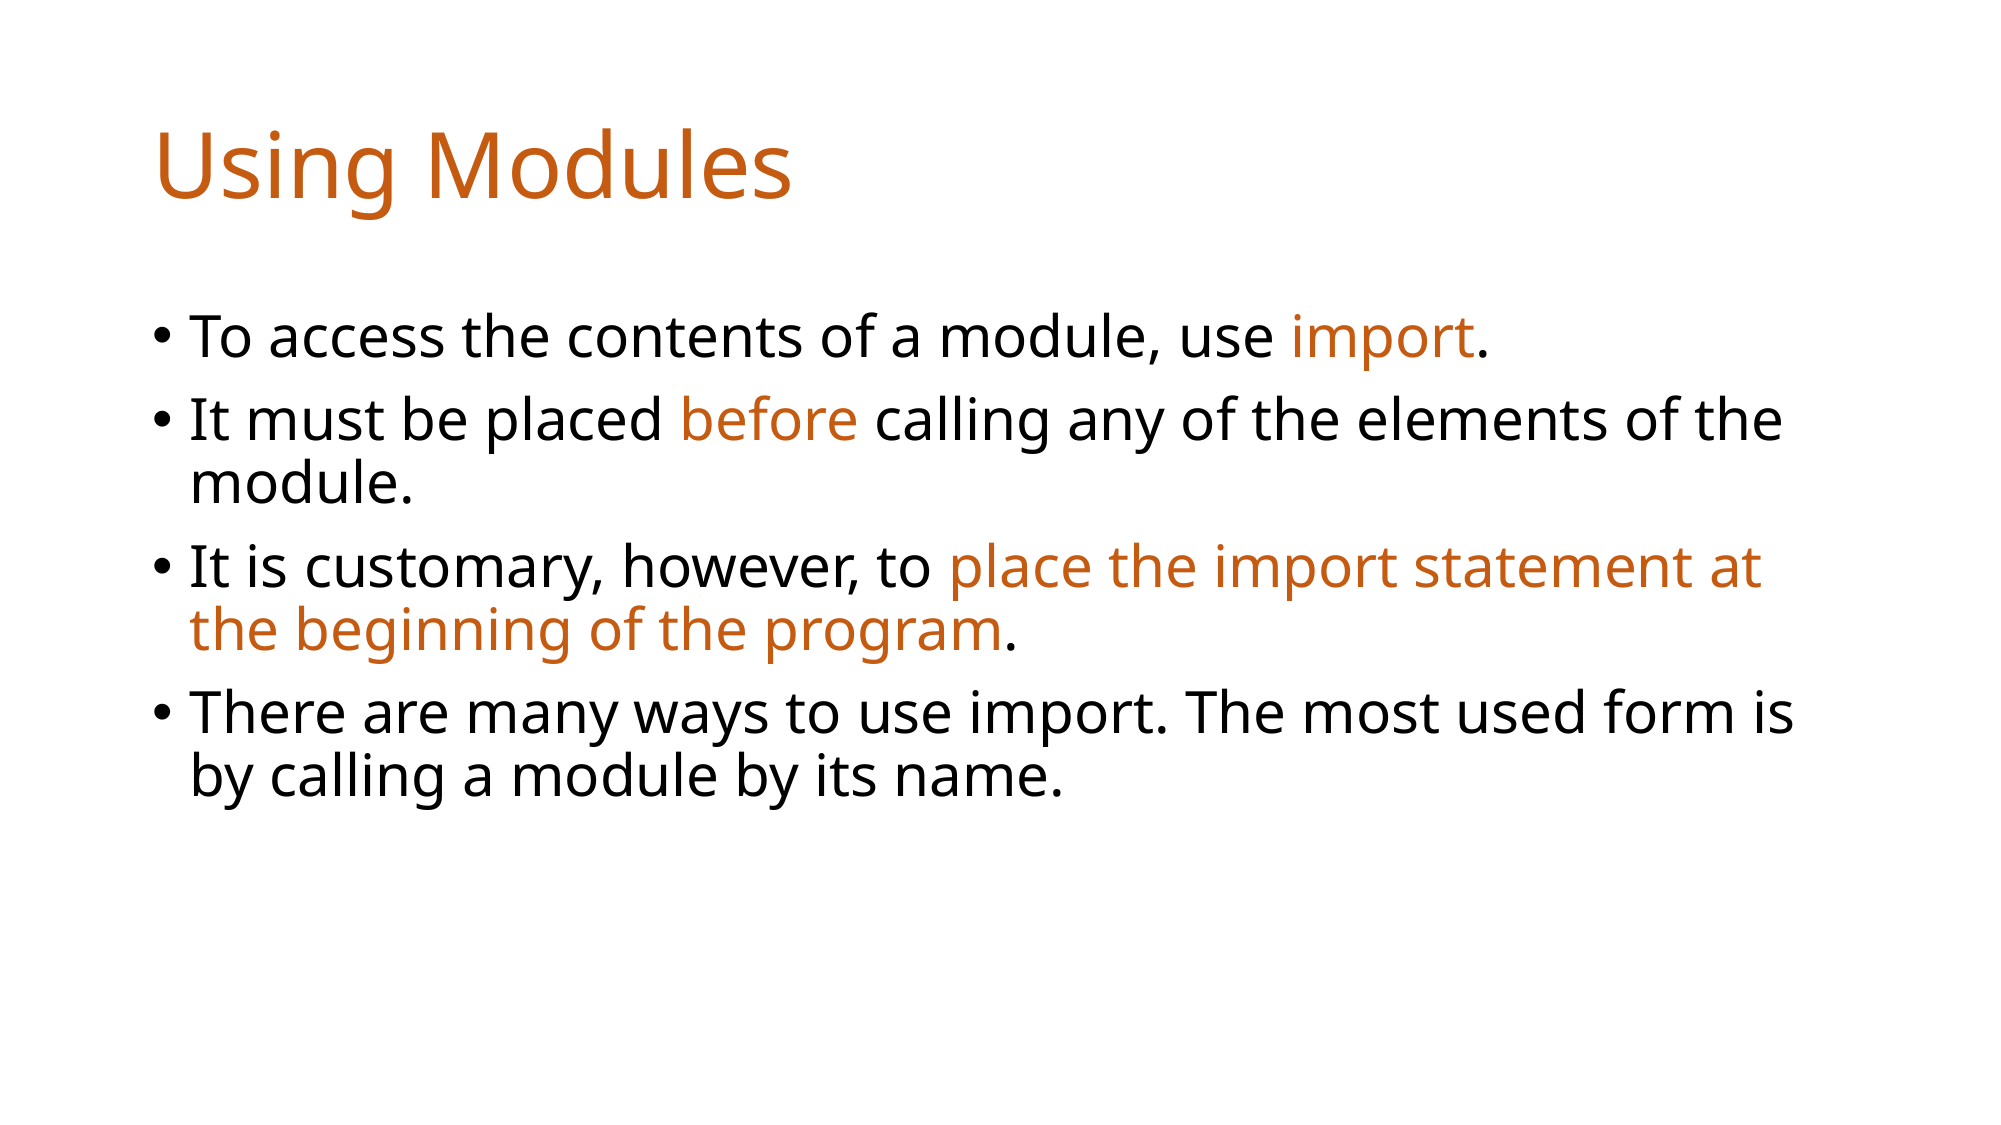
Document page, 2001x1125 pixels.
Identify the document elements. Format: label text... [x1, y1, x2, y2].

title Using Modules [137, 59, 1863, 278]
list To access the contents of a module, use import. It must be placed before calling any of the elements of the module. It is customary, however, to place the import statement at the beginning of the program. There are many ways to use import. The most used form is by calling a module by its name. [137, 299, 1863, 1014]
